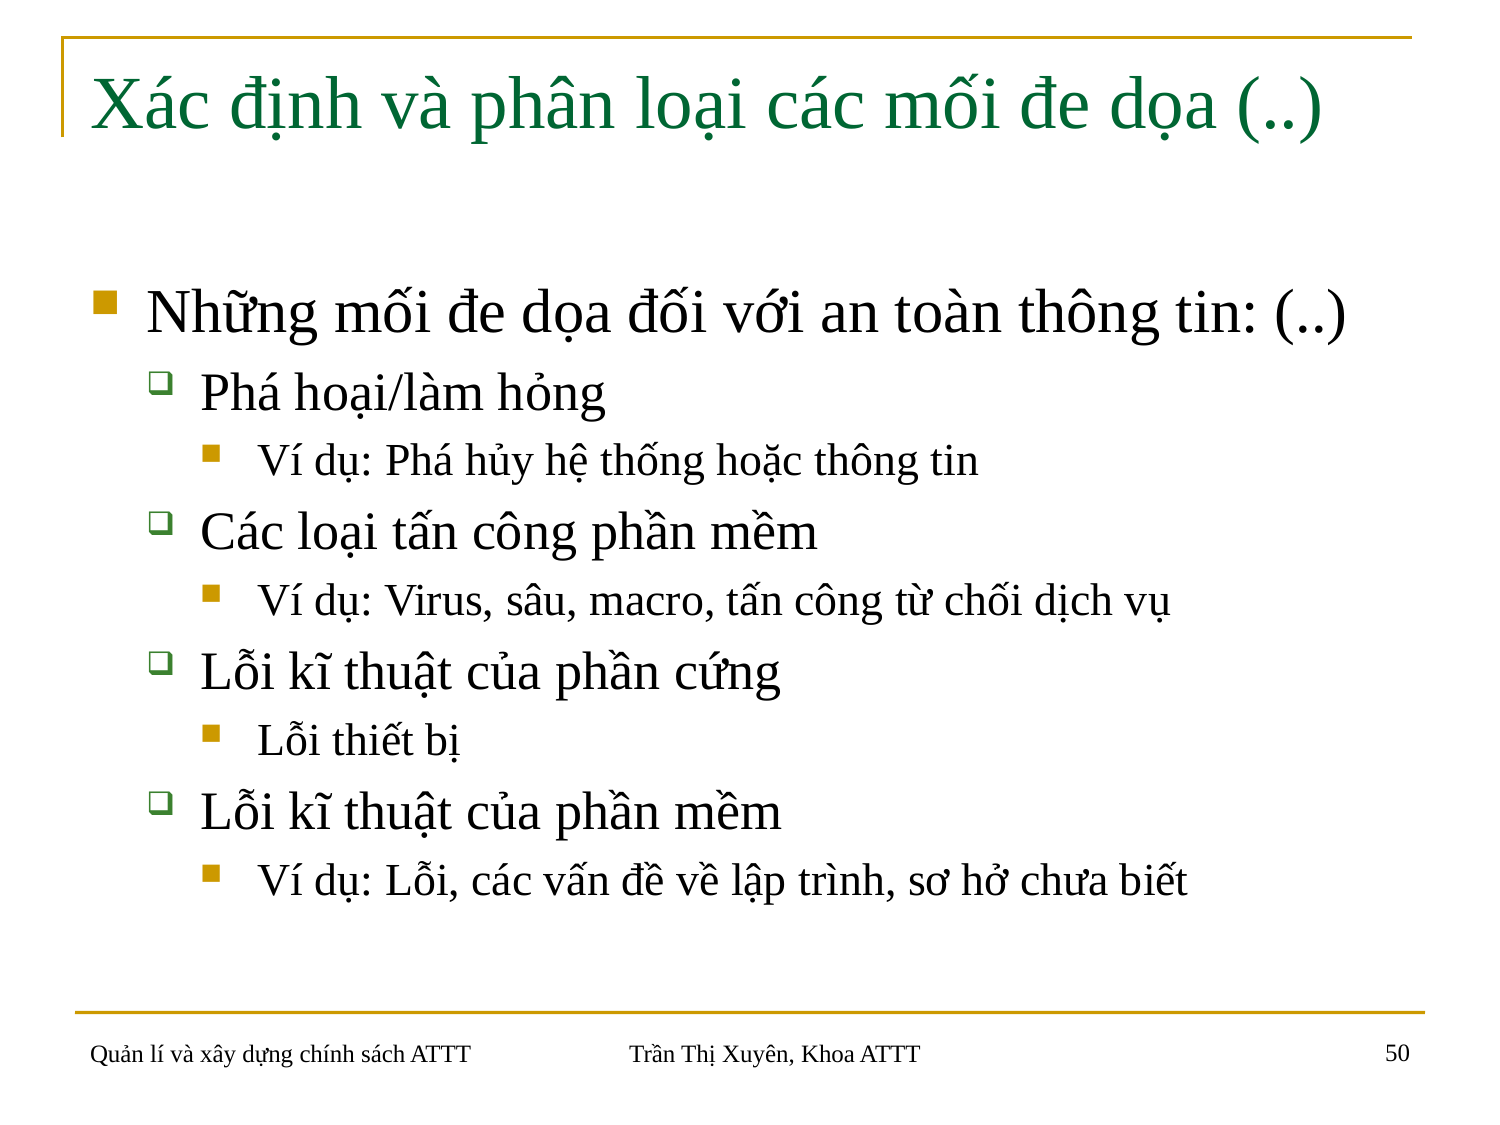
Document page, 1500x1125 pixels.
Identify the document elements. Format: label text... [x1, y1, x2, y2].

list Những mối đe dọa đối với an toàn thông tin: (..) Phá hoại/làm hỏng Ví dụ: Phá hủy hệ thống hoặc thông tin Các loại tấn công phần mềm Ví dụ: Virus, sâu, macro, tấn công từ chối dịch vụ Lỗi kĩ thuật của phần cứng Lỗi thiết bị Lỗi kĩ thuật của phần mềm Ví dụ: Lỗi, các vấn đề về lập trình, sơ hở chưa biết [75, 262, 1425, 1006]
slide_number 50 [1074, 999, 1425, 1075]
slide_number Quản lí và xây dựng chính sách ATTT [75, 999, 500, 1075]
title Xác định và phân loại các mối đe dọa (..) [75, 45, 1425, 233]
footer Trần Thị Xuyên, Khoa ATTT [562, 999, 988, 1075]
